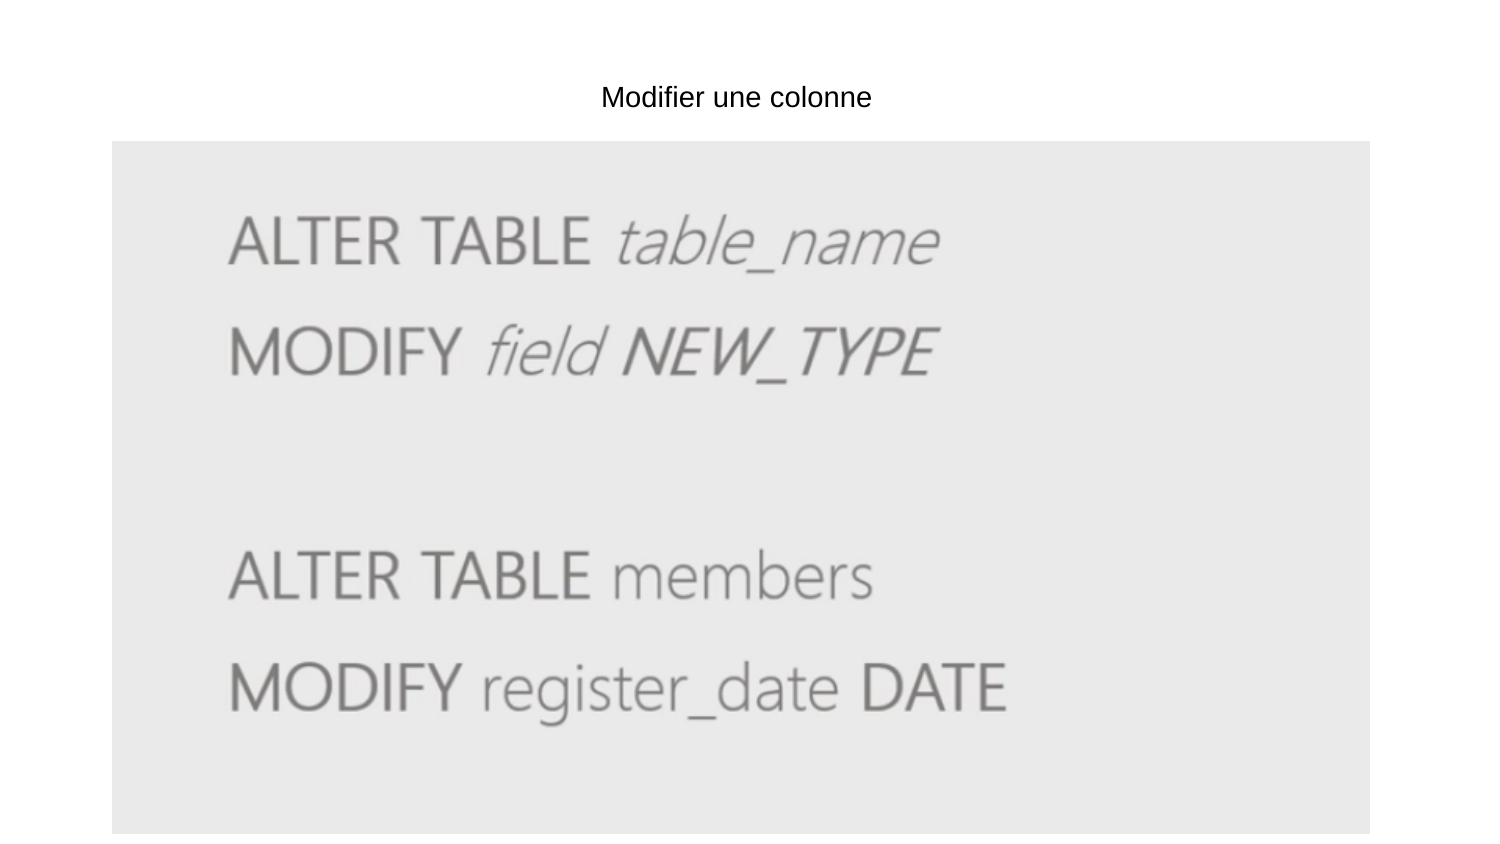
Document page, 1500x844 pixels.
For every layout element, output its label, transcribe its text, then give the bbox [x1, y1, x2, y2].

picture [112, 141, 1370, 835]
text_box Modifier une colonne [586, 63, 967, 132]
